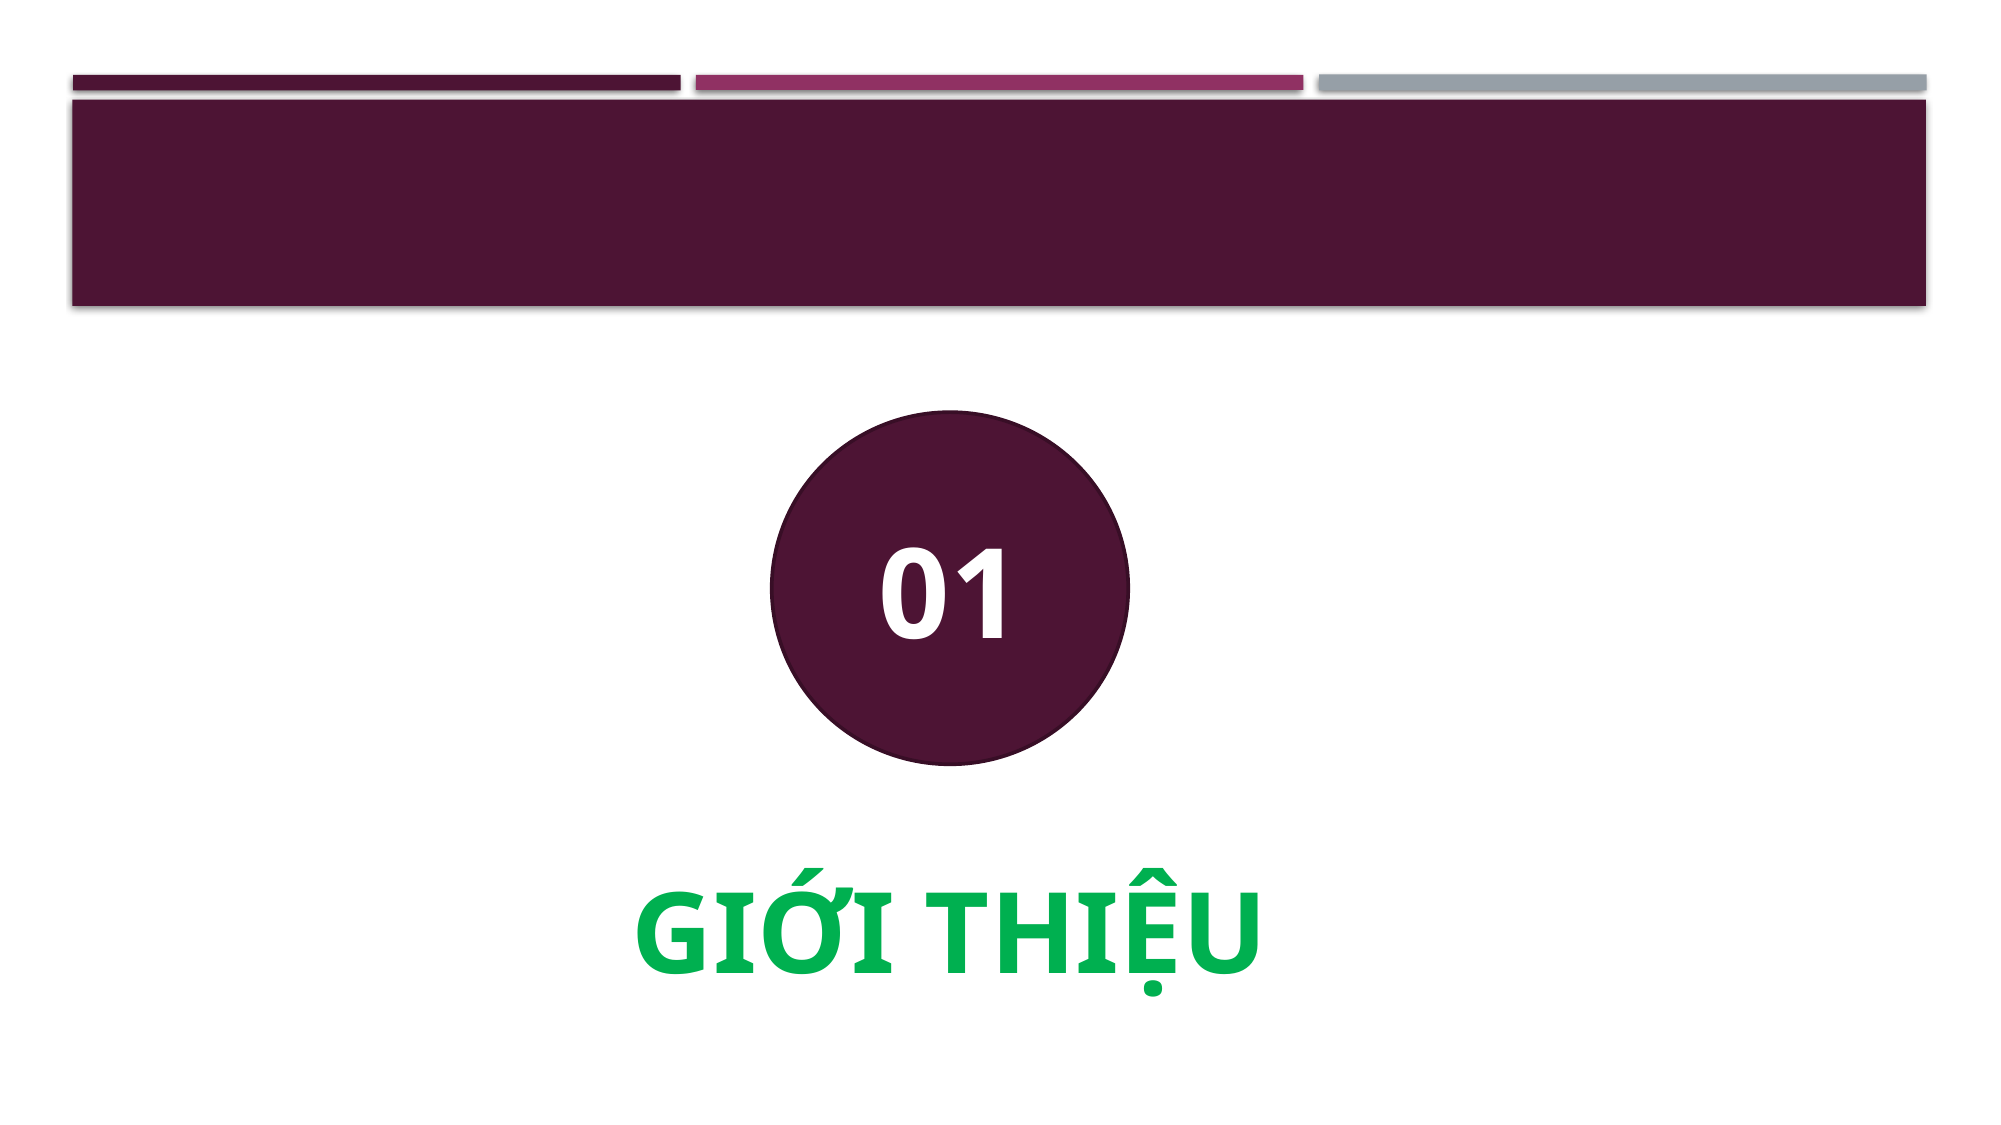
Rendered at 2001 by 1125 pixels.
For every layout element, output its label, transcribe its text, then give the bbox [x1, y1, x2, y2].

text_box 01 [769, 410, 1131, 767]
text_box GIỚI THIỆU [616, 853, 1284, 1004]
